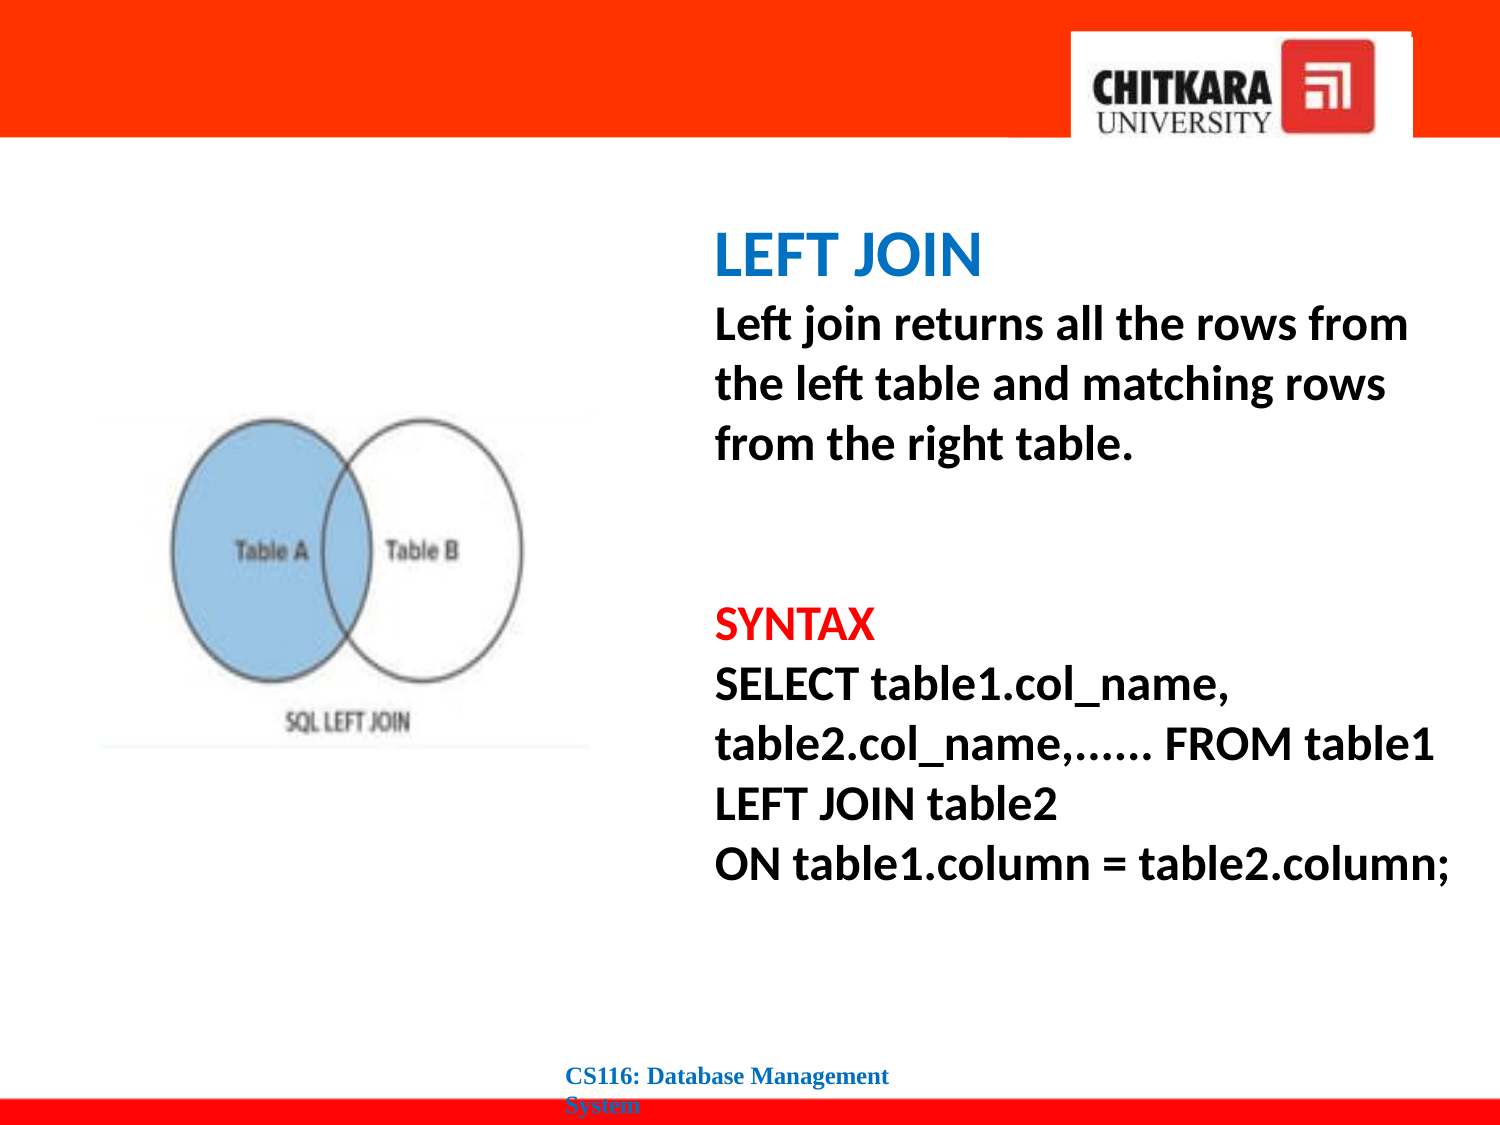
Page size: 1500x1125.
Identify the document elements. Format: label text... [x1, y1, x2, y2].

picture [99, 410, 601, 749]
picture [1074, 37, 1390, 138]
picture [0, 1098, 1500, 1125]
footer CS116: Database Management System [563, 1060, 907, 1092]
text_box LEFT JOIN Left join returns all the rows from the left table and matching rows from the right table. SYNTAX SELECT table1.col_name, table2.col_name,...... FROM table1 LEFT JOIN table2 ON table1.column = table2.column; [699, 202, 1475, 898]
